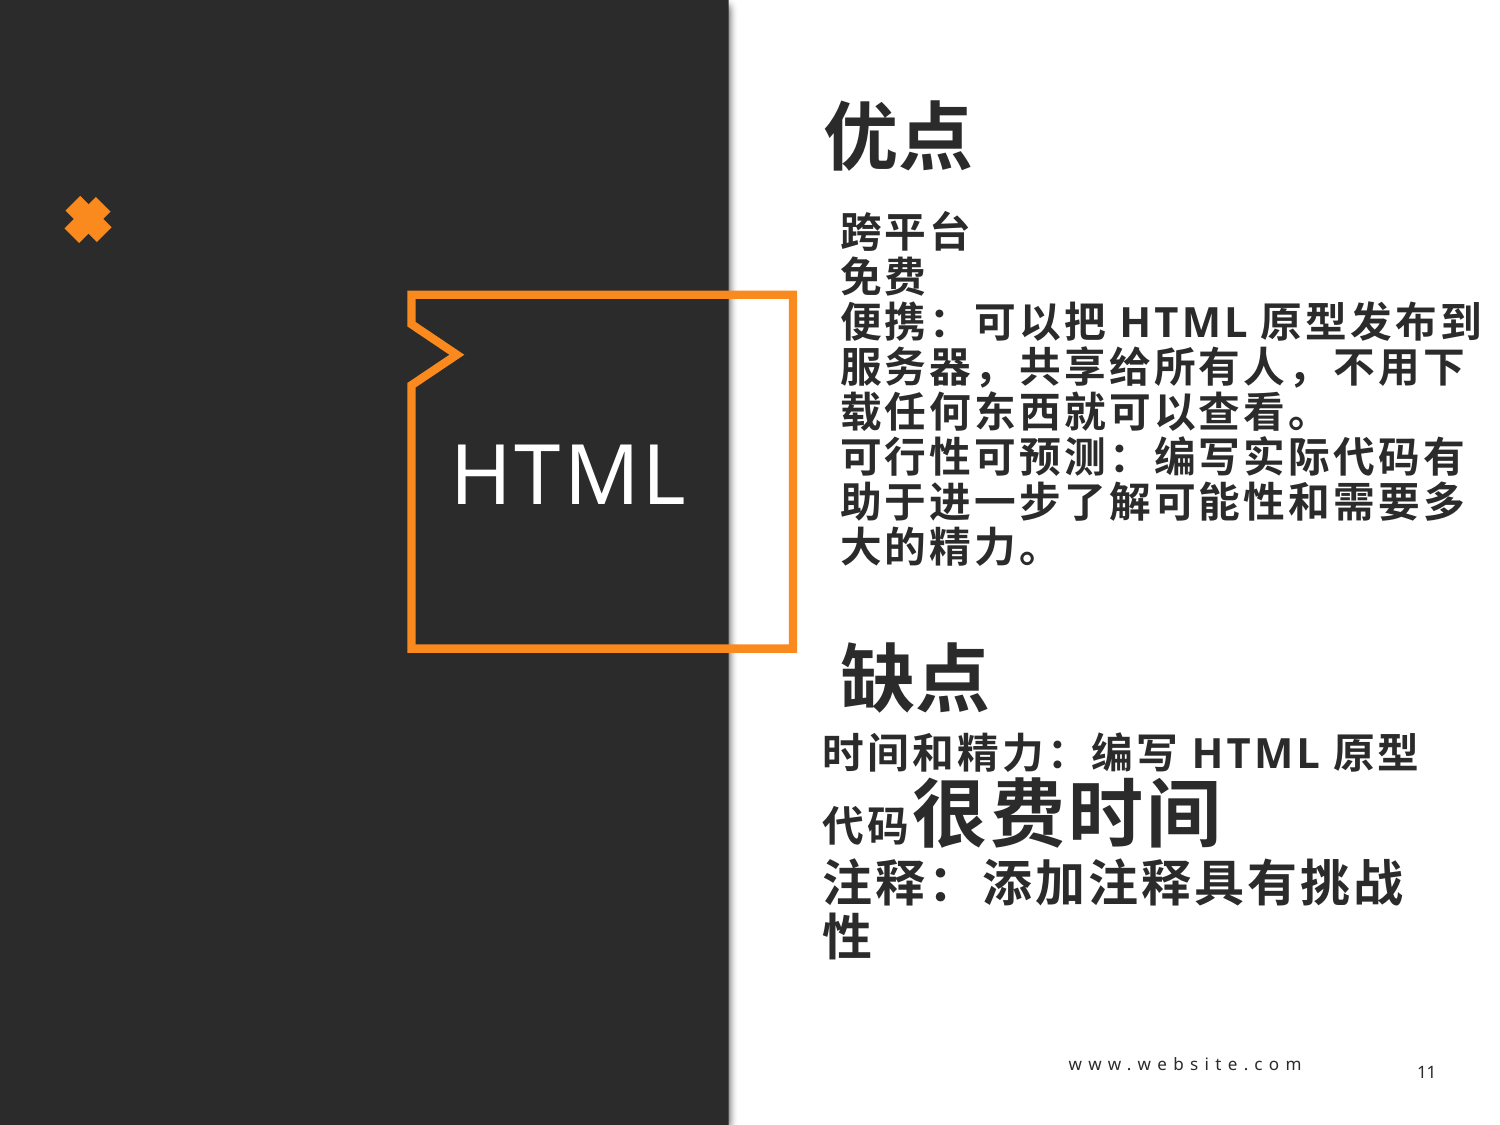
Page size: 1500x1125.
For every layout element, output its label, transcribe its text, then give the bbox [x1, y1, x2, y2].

text_box 缺点 [825, 624, 1006, 724]
text_box [0, 0, 730, 1125]
text_box 跨平台 免费 便携：可以把HTML原型发布到服务器，共享给所有人，不用下载任何东西就可以查看。 可行性可预测：编写实际代码有助于进一步了解可能性和需要多大的精力。 [825, 204, 1500, 605]
text_box [410, 293, 794, 650]
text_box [65, 197, 110, 243]
text_box 时间和精力：编写HTML原型代码很费时间 注释：添加注释具有挑战性 [807, 724, 1444, 1032]
text_box 优点 [808, 81, 989, 187]
